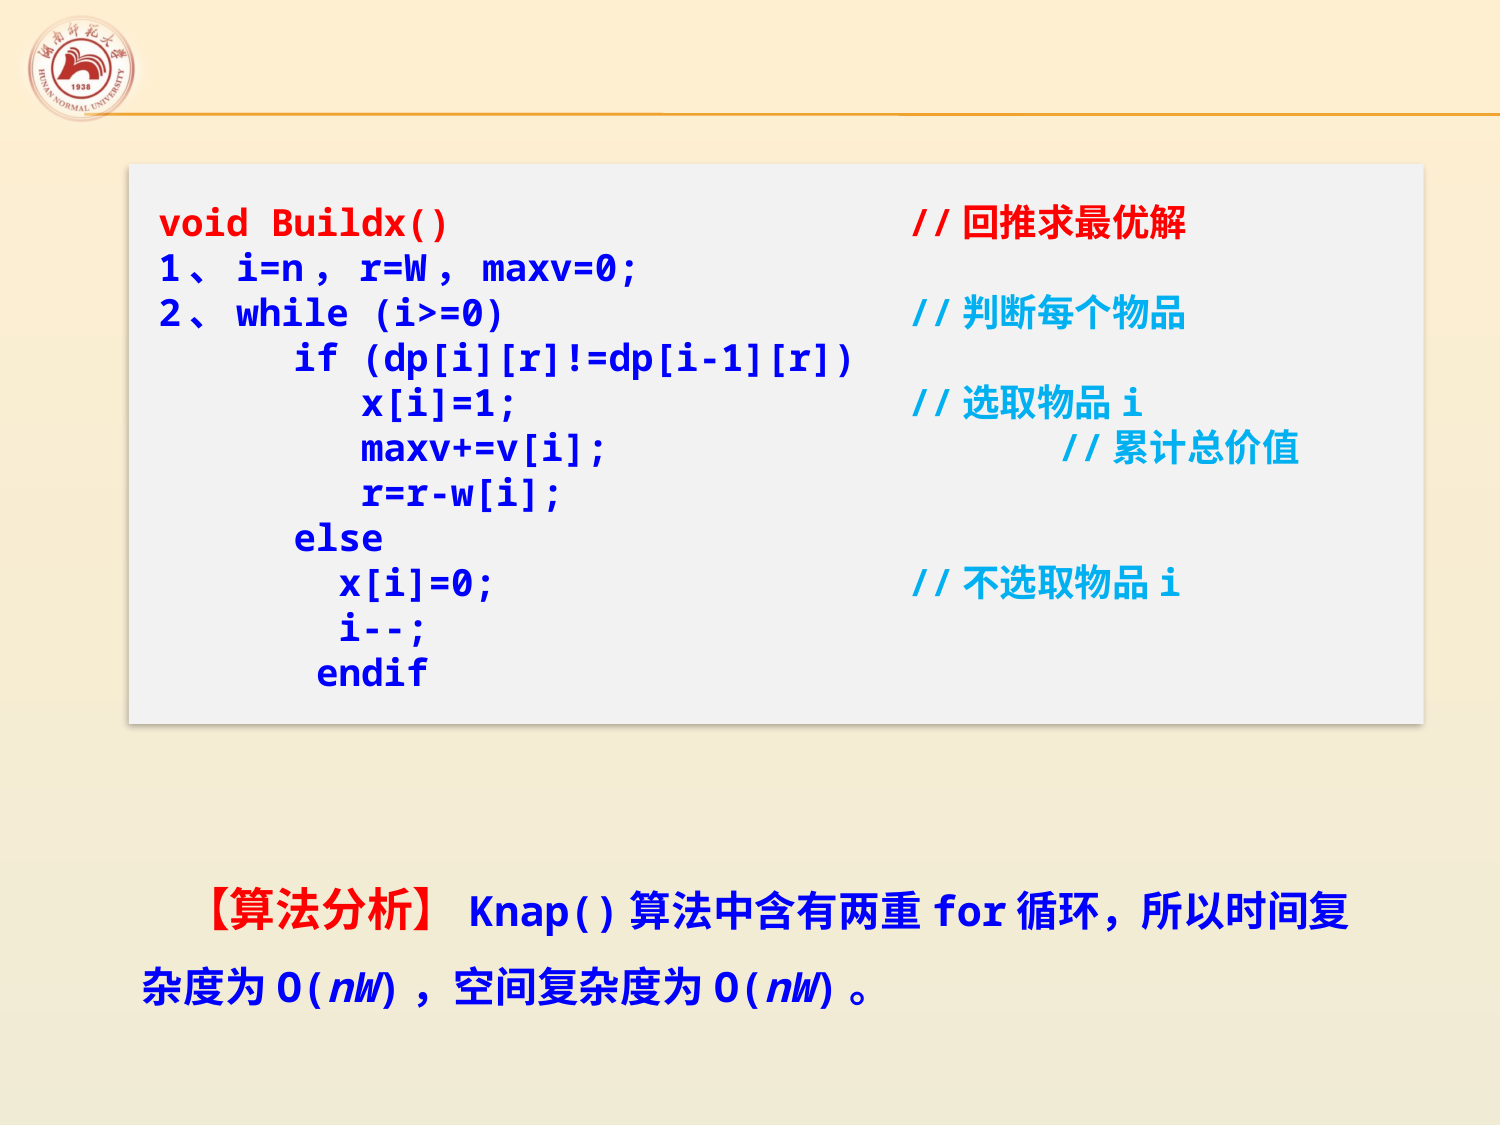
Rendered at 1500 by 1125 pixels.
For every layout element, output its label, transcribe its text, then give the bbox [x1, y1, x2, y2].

text_box void Buildx() //回推求最优解 1、i=n，r=W，maxv=0; 2、while (i>=0) //判断每个物品 if (dp[i][r]!=dp[i-1][r]) x[i]=1; //选取物品i maxv+=v[i]; //累计总价值 r=r-w[i]; else x[i]=0; //不选取物品i i--; endif [128, 163, 1424, 725]
picture [41, 38, 124, 102]
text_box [114, 112, 127, 116]
text_box 【算法分析】Knap()算法中含有两重for循环，所以时间复杂度为O(nW)，空间复杂度为O(nW)。 [126, 845, 1393, 1019]
